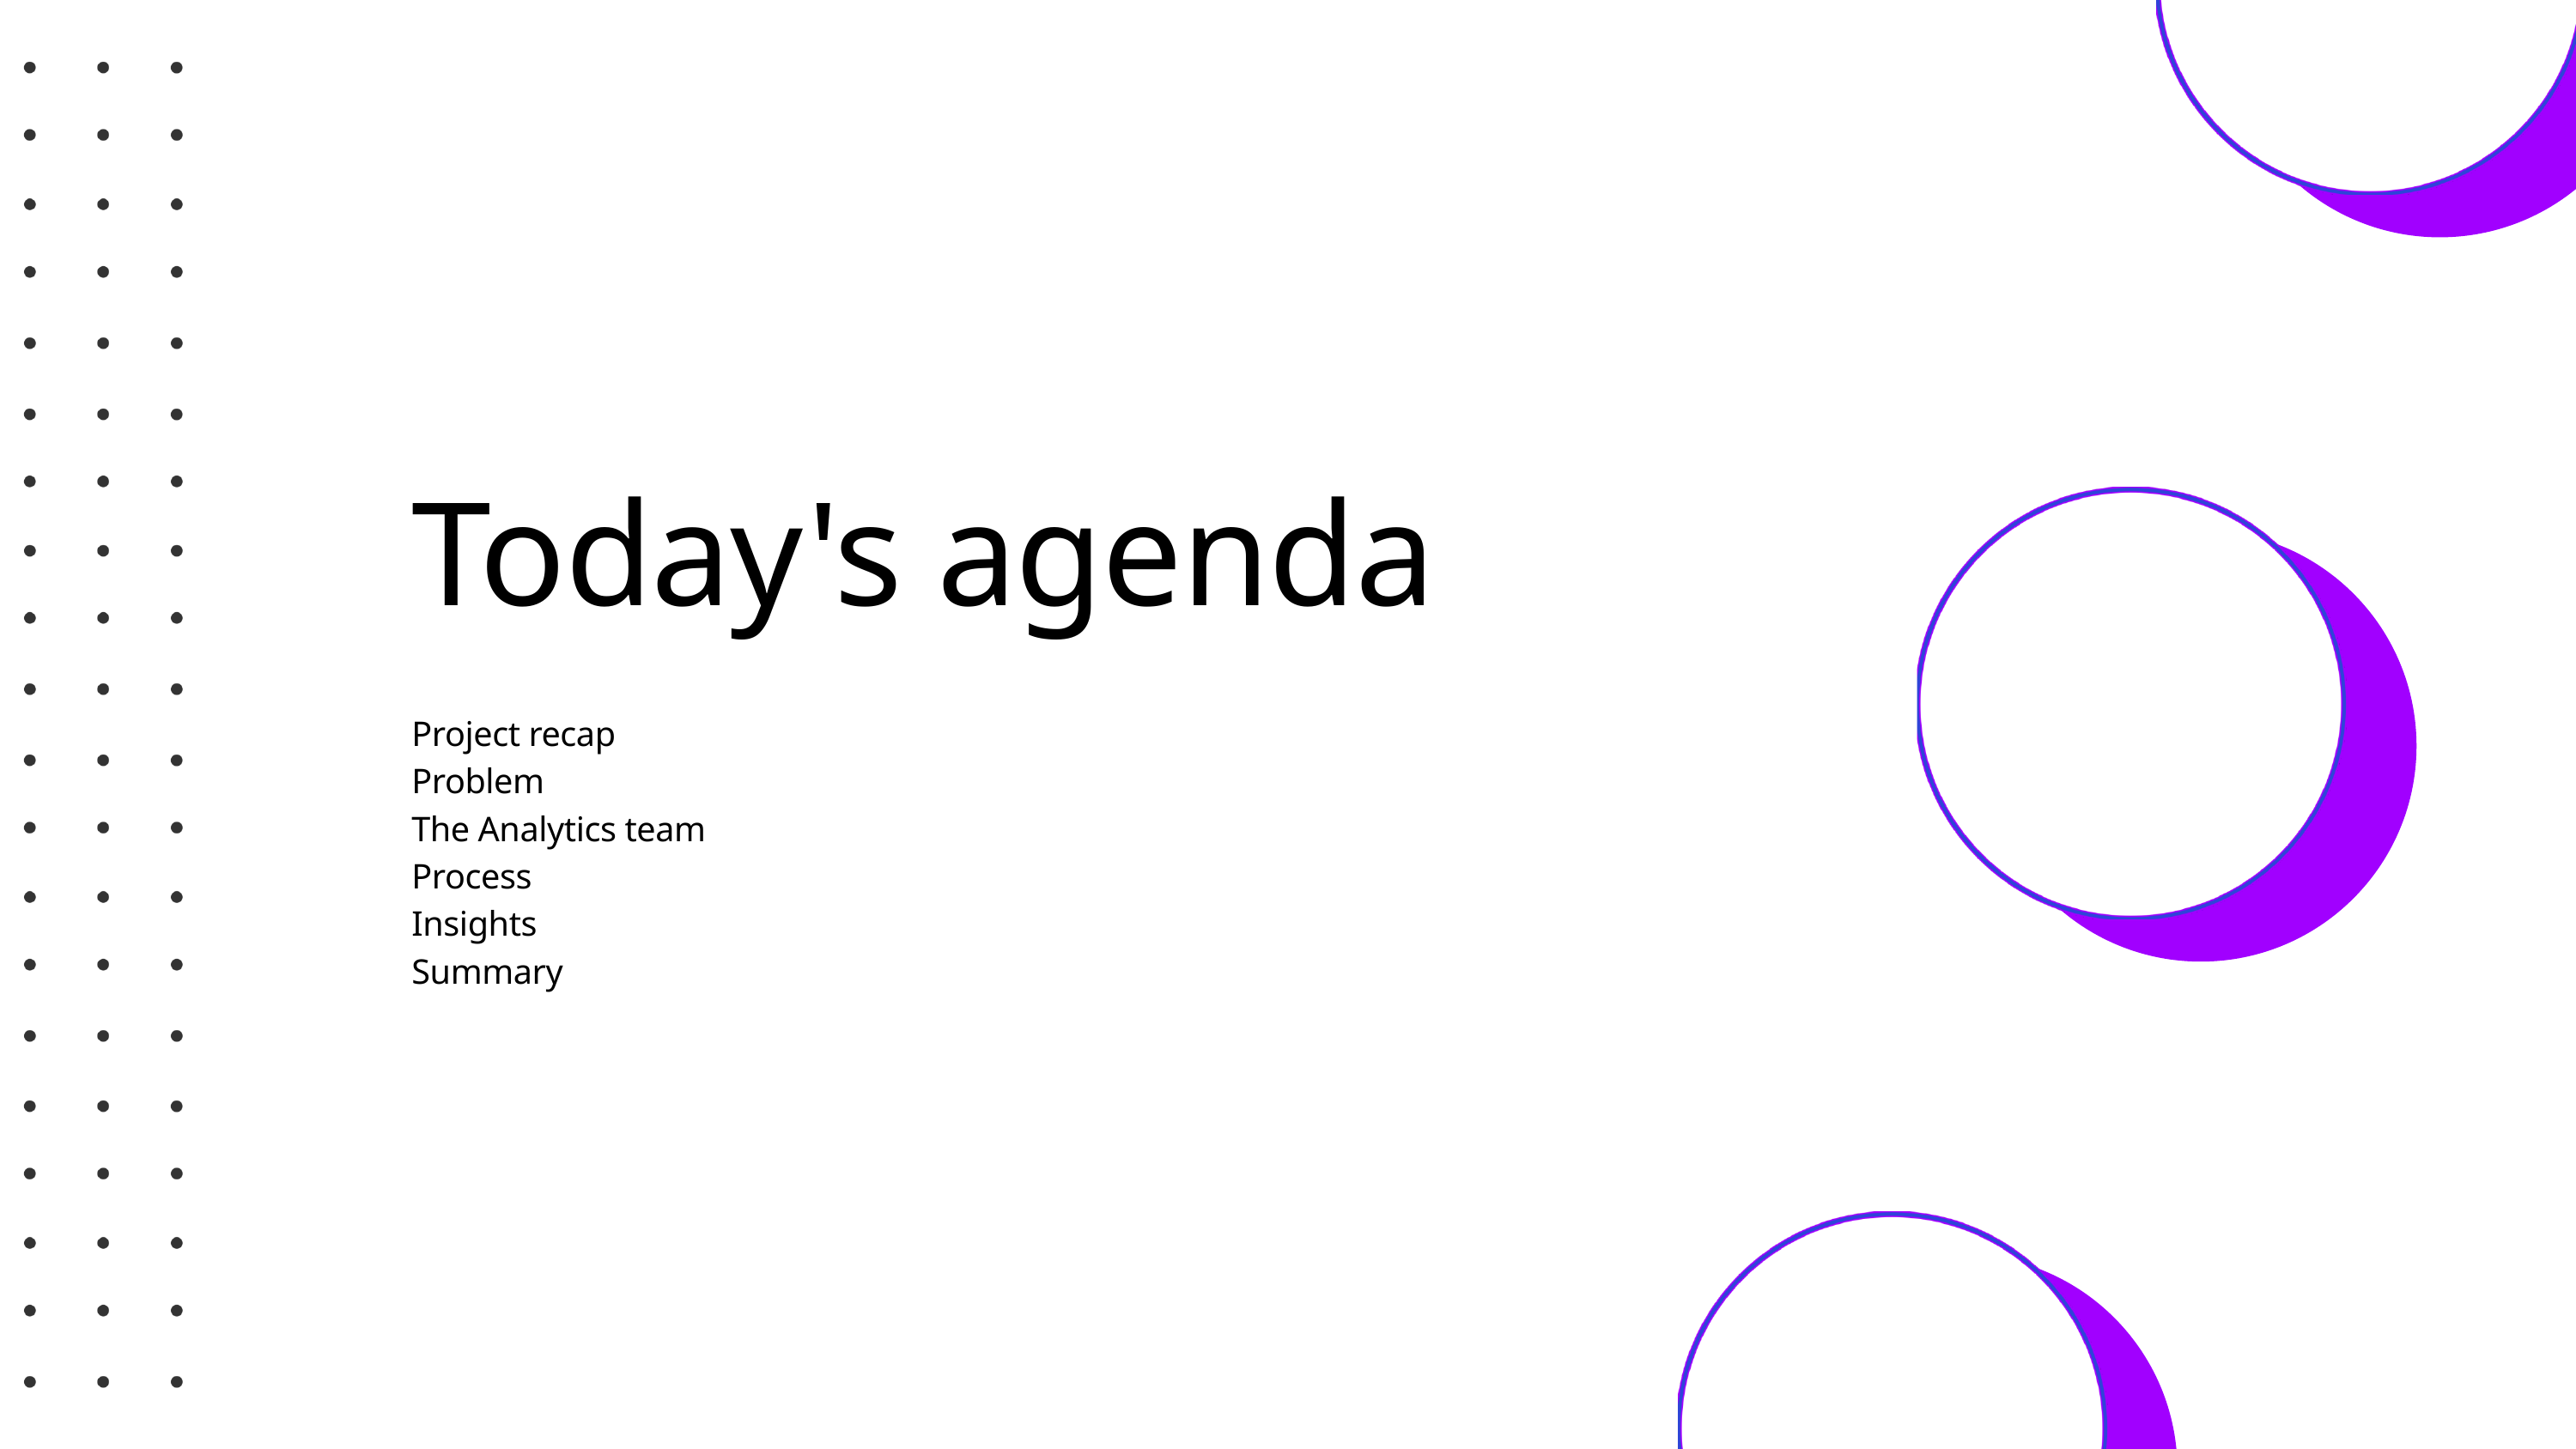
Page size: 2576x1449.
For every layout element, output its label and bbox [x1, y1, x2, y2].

text_box [1677, 1210, 2178, 1449]
text_box [0, 57, 187, 1392]
text_box [1917, 487, 2417, 962]
text_box [2155, 0, 2576, 238]
text_box [411, 462, 1634, 993]
